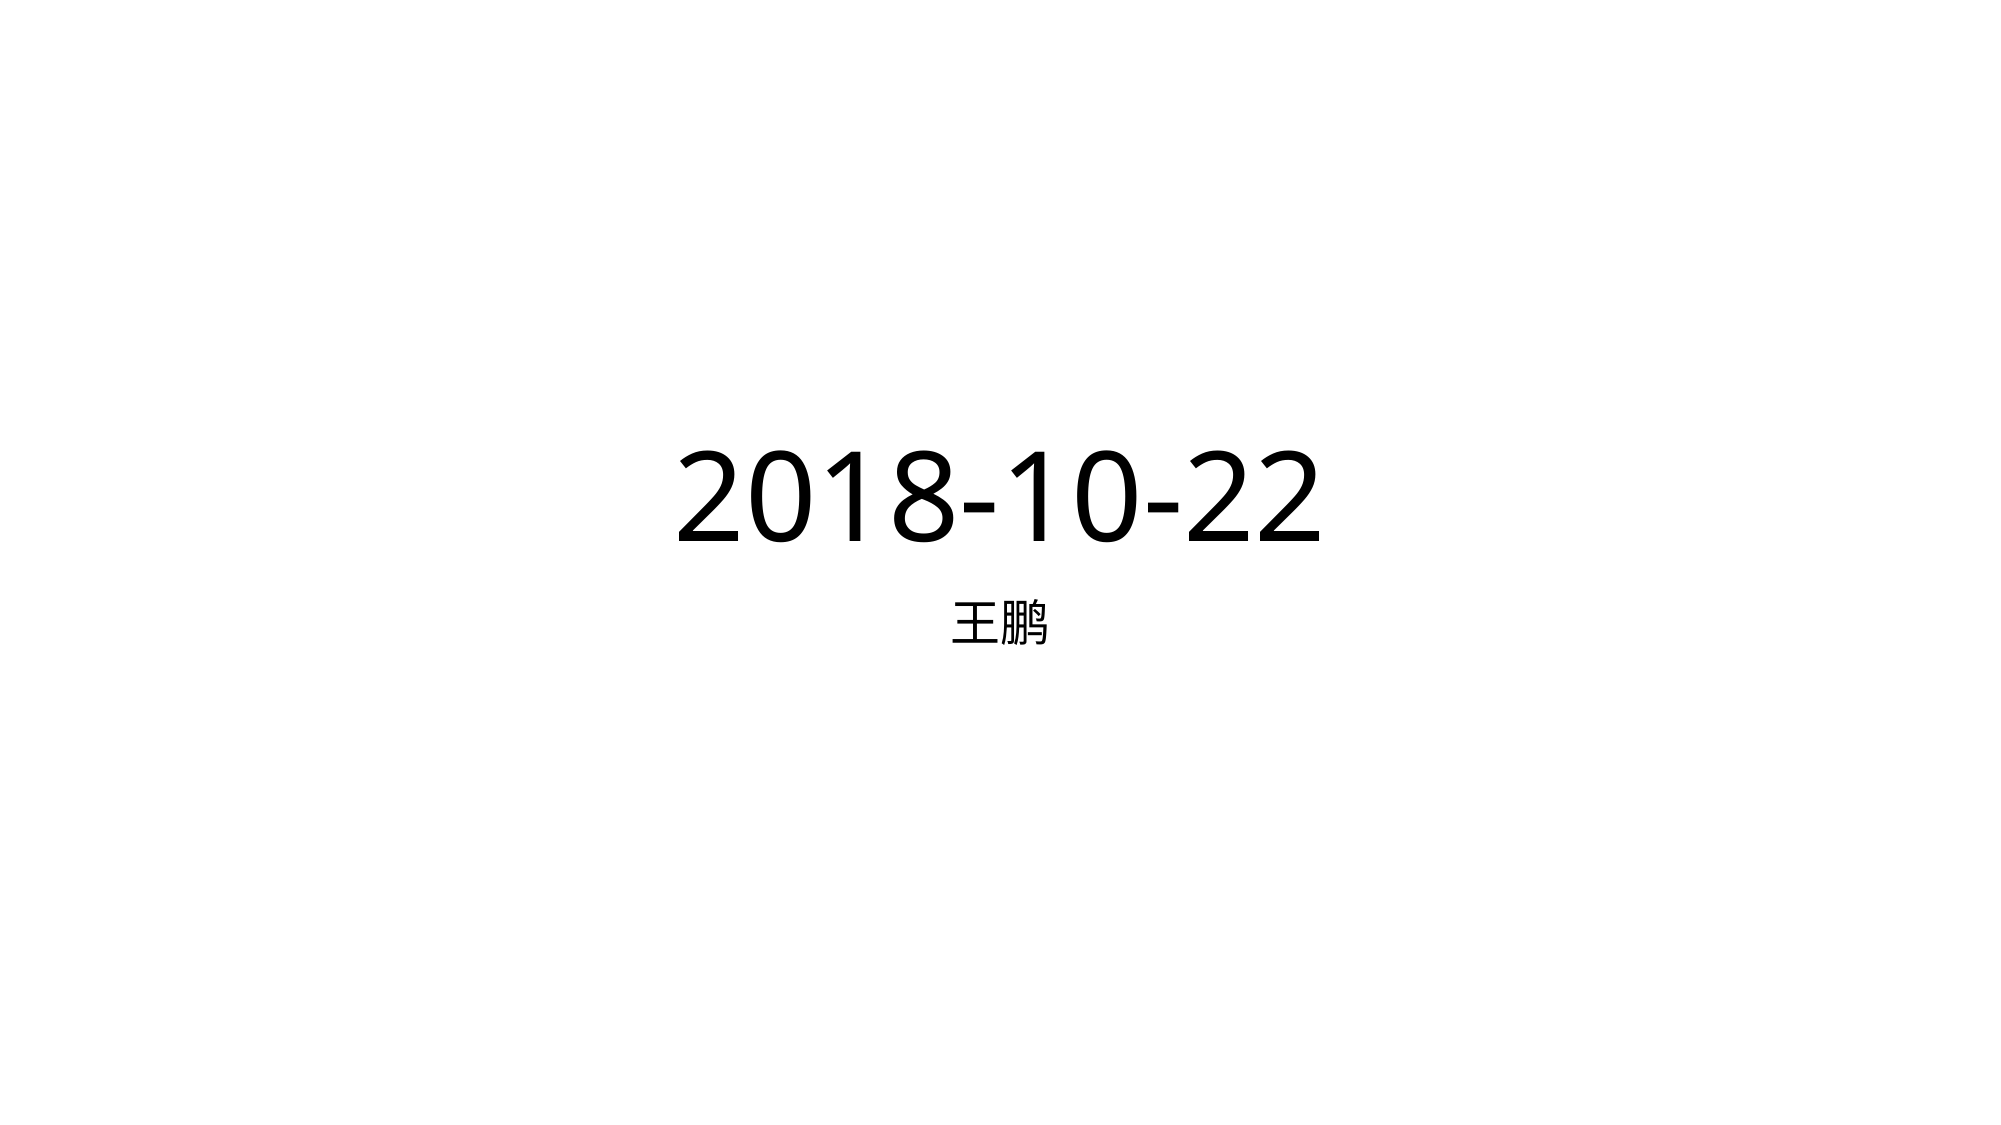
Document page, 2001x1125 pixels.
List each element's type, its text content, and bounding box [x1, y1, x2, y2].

title 2018-10-22 [249, 184, 1750, 576]
subtitle 王鹏 [249, 590, 1750, 863]
